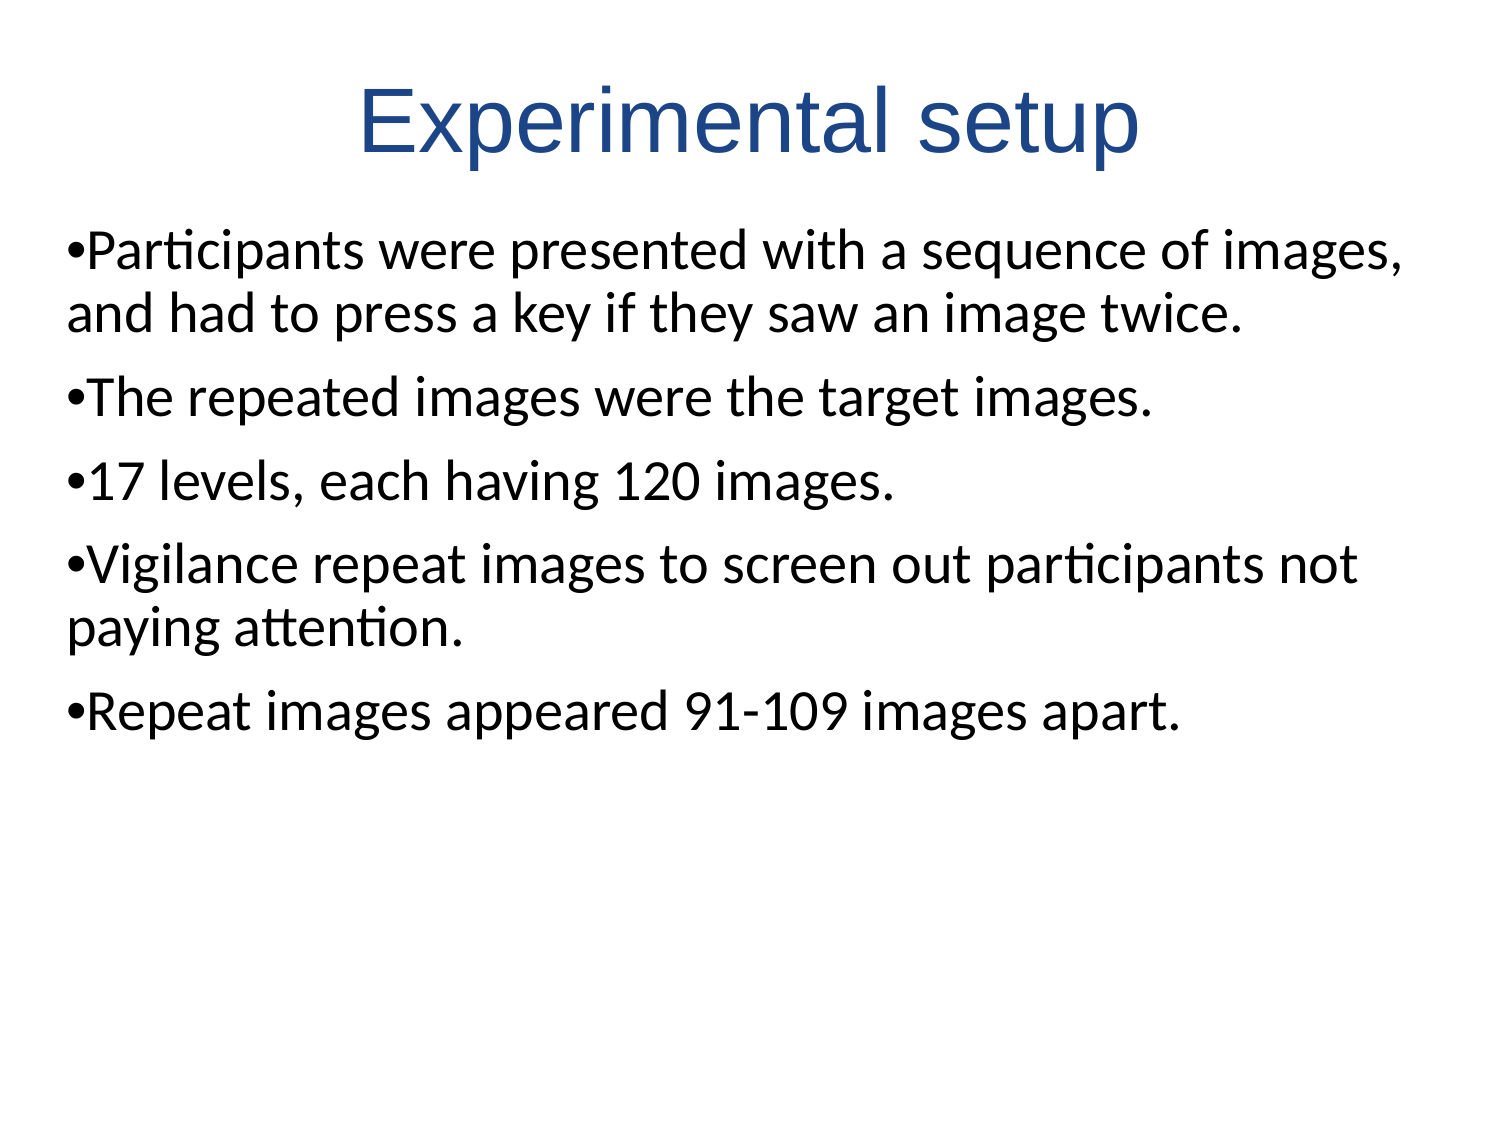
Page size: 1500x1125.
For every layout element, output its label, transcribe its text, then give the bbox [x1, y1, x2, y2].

title Experimental setup [51, 49, 1449, 186]
subtitle •Participants were presented with a sequence of images, and had to press a key if they saw an image twice. •The repeated images were the target images. •17 levels, each having 120 images. •Vigilance repeat images to screen out participants not paying attention. •Repeat images appeared 91-109 images apart. [51, 204, 1449, 814]
